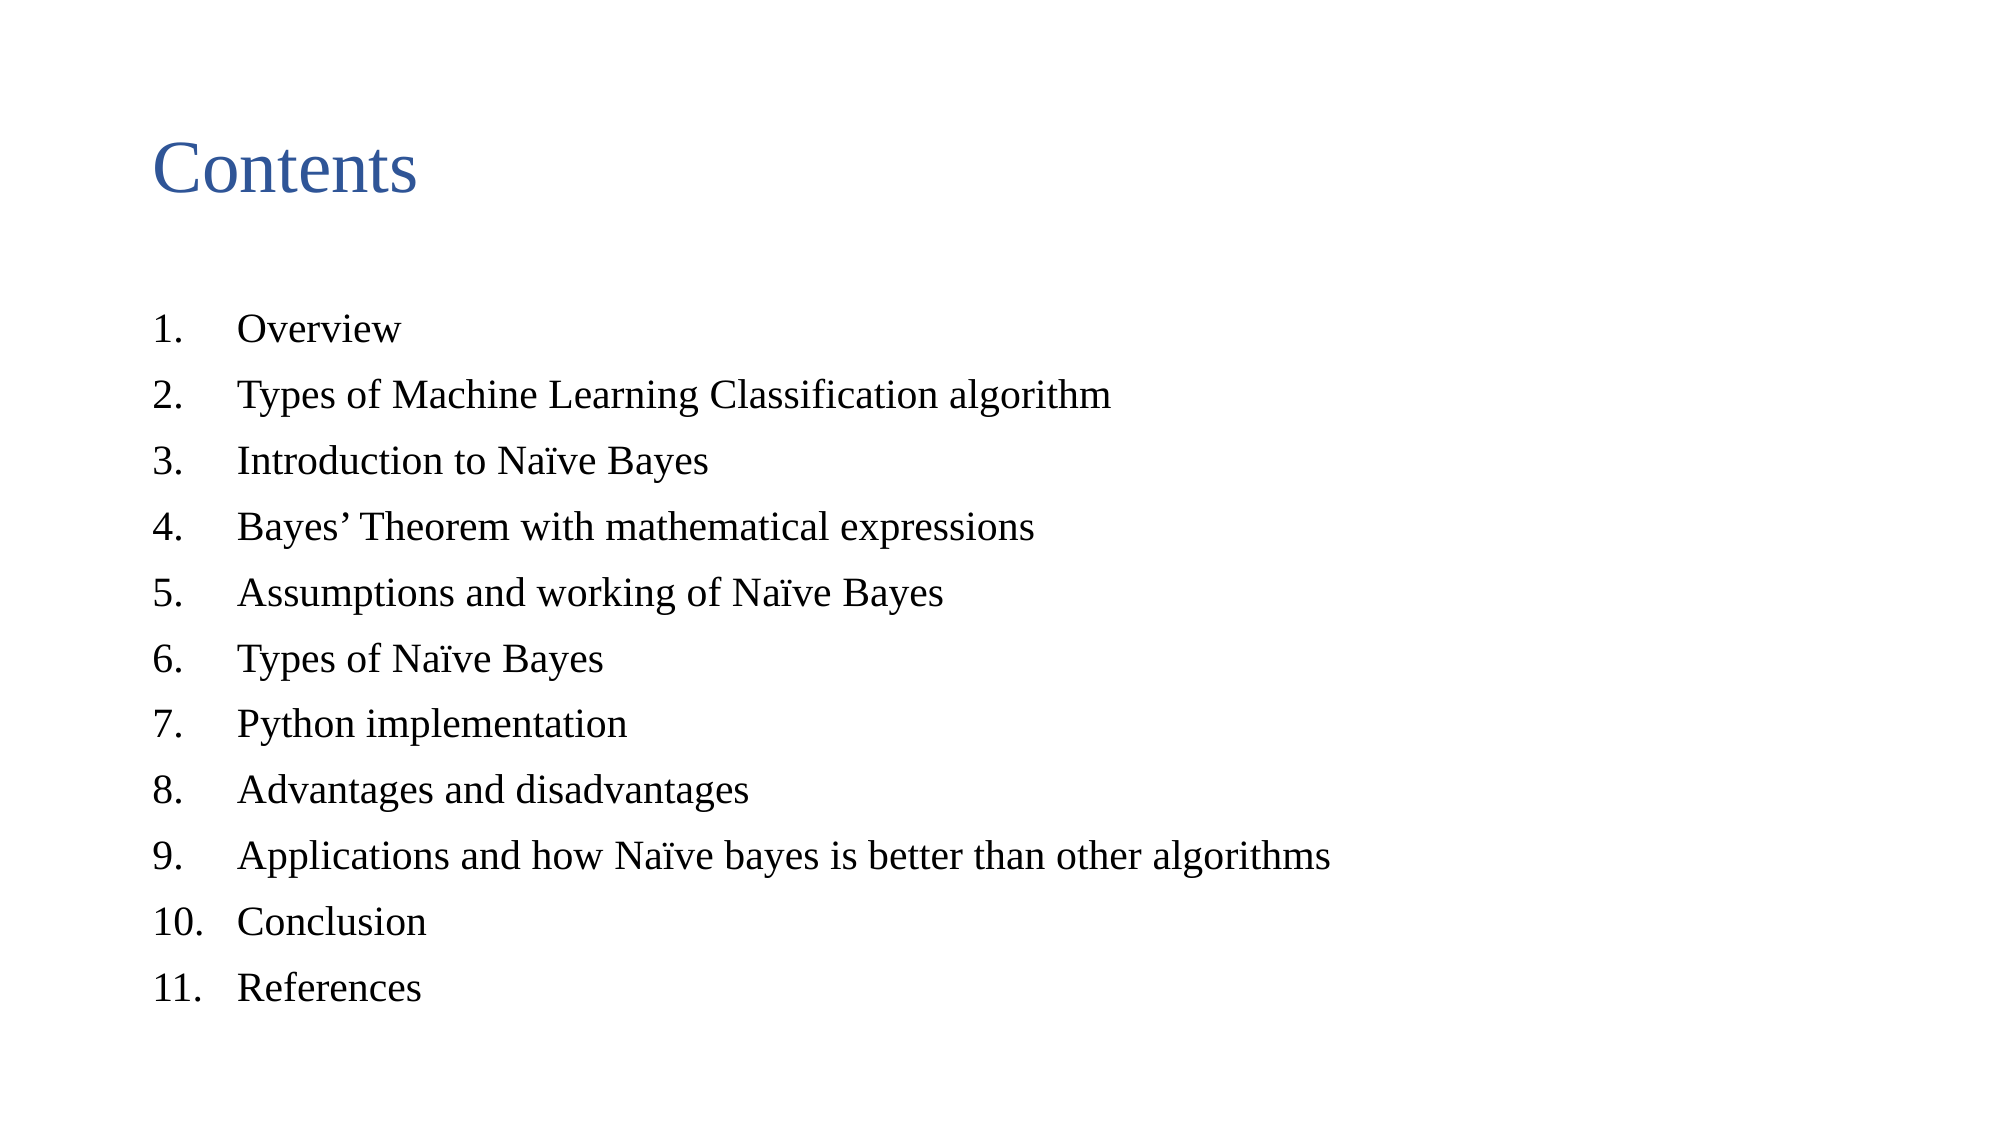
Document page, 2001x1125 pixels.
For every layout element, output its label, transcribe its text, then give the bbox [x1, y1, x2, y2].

list Overview Types of Machine Learning Classification algorithm Introduction to Naïve Bayes Bayes’ Theorem with mathematical expressions Assumptions and working of Naïve Bayes Types of Naïve Bayes Python implementation Advantages and disadvantages Applications and how Naïve bayes is better than other algorithms Conclusion References [137, 299, 1863, 1098]
title Contents [137, 59, 1863, 278]
